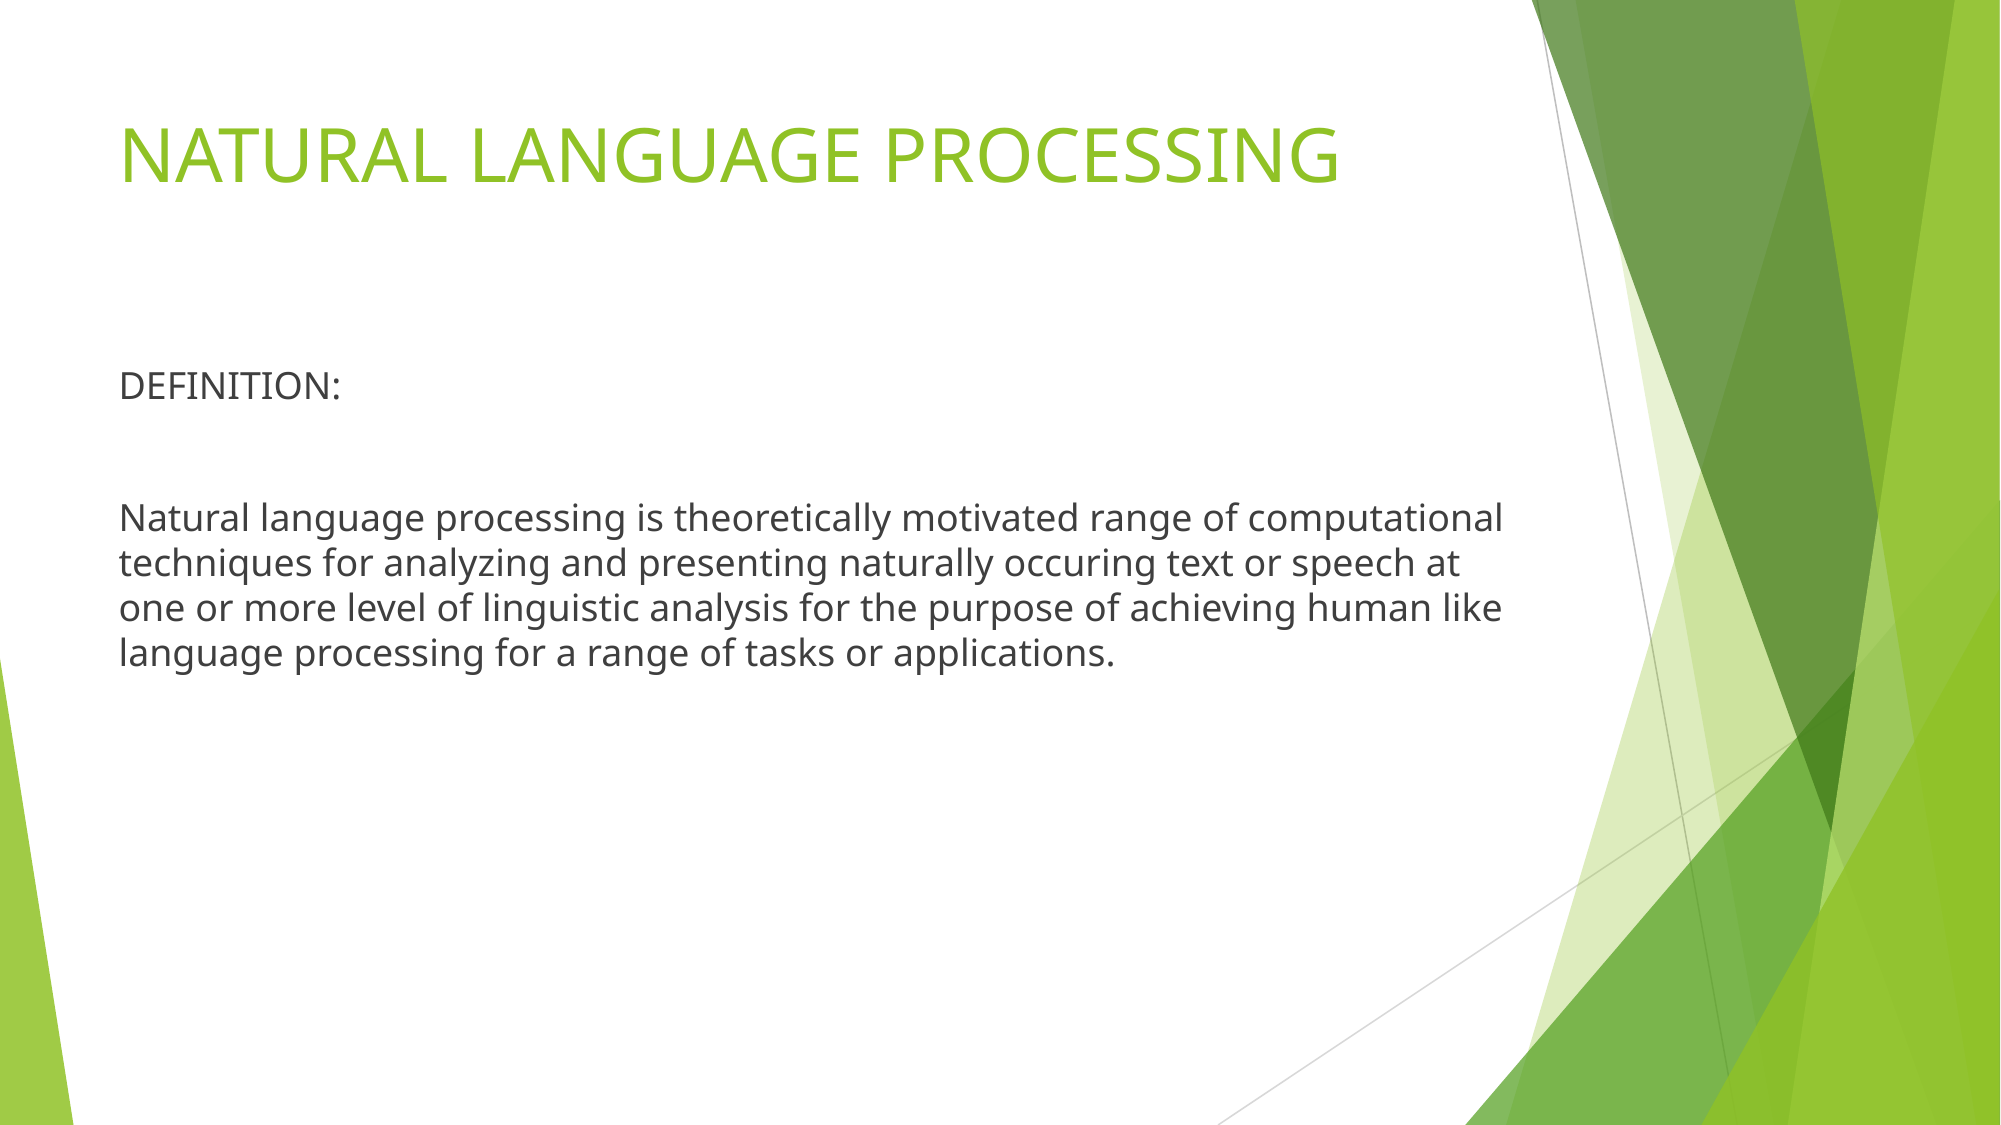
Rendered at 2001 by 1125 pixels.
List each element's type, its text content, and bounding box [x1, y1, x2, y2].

list DEFINITION: Natural language processing is theoretically motivated range of computational techniques for analyzing and presenting naturally occuring text or speech at one or more level of linguistic analysis for the purpose of achieving human like language processing for a range of tasks or applications. [110, 353, 1522, 992]
title NATURAL LANGUAGE PROCESSING [110, 99, 1522, 318]
